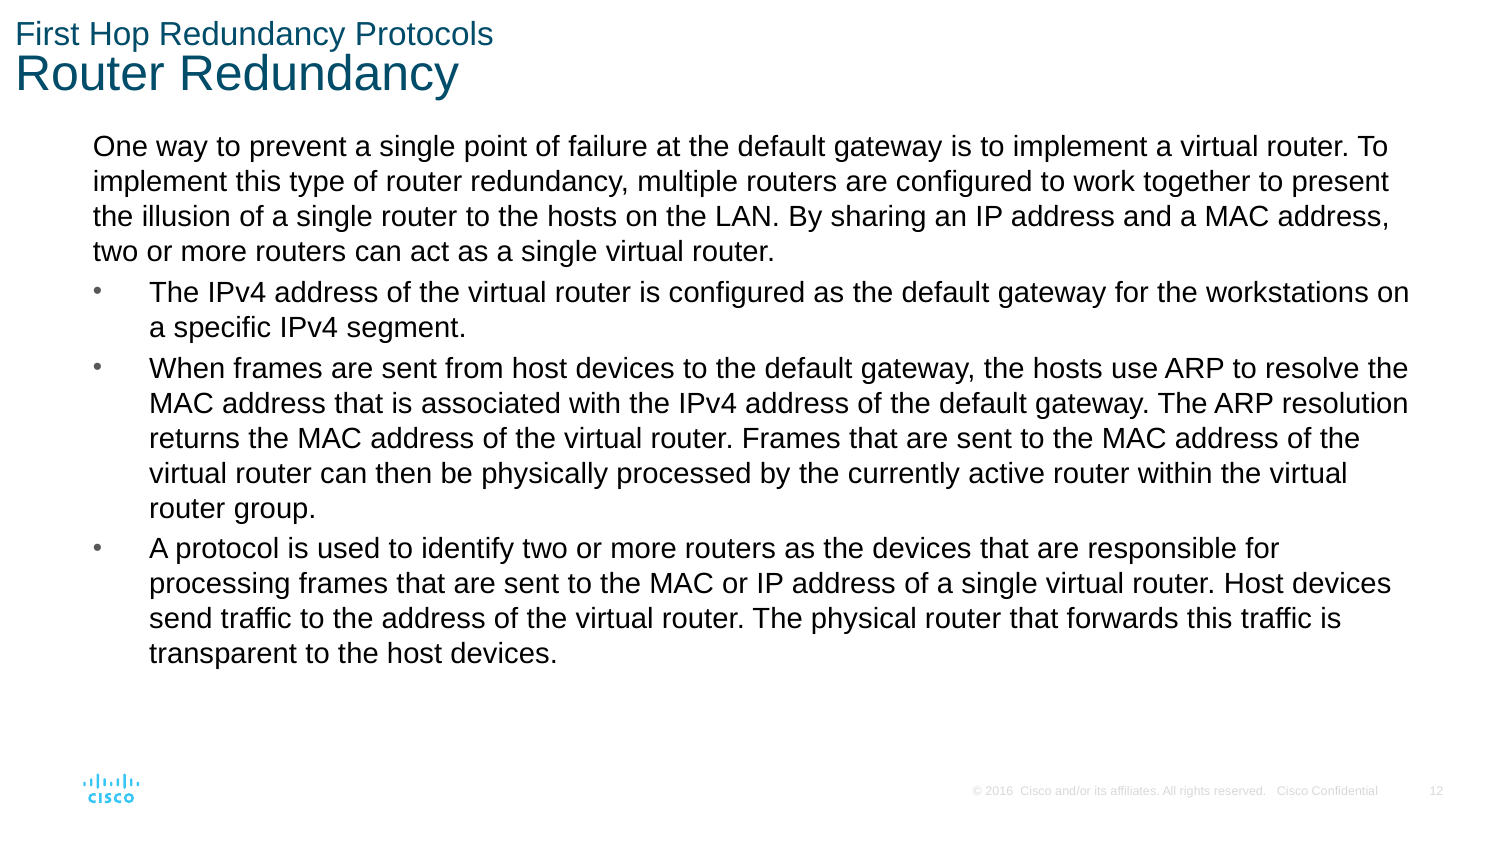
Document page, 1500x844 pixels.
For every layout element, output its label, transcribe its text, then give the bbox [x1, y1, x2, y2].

title First Hop Redundancy Protocols Router Redundancy [0, 0, 1369, 121]
list One way to prevent a single point of failure at the default gateway is to implement a virtual router. To implement this type of router redundancy, multiple routers are configured to work together to present the illusion of a single router to the hosts on the LAN. By sharing an IP address and a MAC address, two or more routers can act as a single virtual router. The IPv4 address of the virtual router is configured as the default gateway for the workstations on a specific IPv4 segment. When frames are sent from host devices to the default gateway, the hosts use ARP to resolve the MAC address that is associated with the IPv4 address of the default gateway. The ARP resolution returns the MAC address of the virtual router. Frames that are sent to the MAC address of the virtual router can then be physically processed by the currently active router within the virtual router group. A protocol is used to identify two or more routers as the devices that are responsible for processing frames that are sent to the MAC or IP address of a single virtual router. Host devices send traffic to the address of the virtual router. The physical router that forwards this traffic is transparent to the host devices. [77, 120, 1437, 726]
